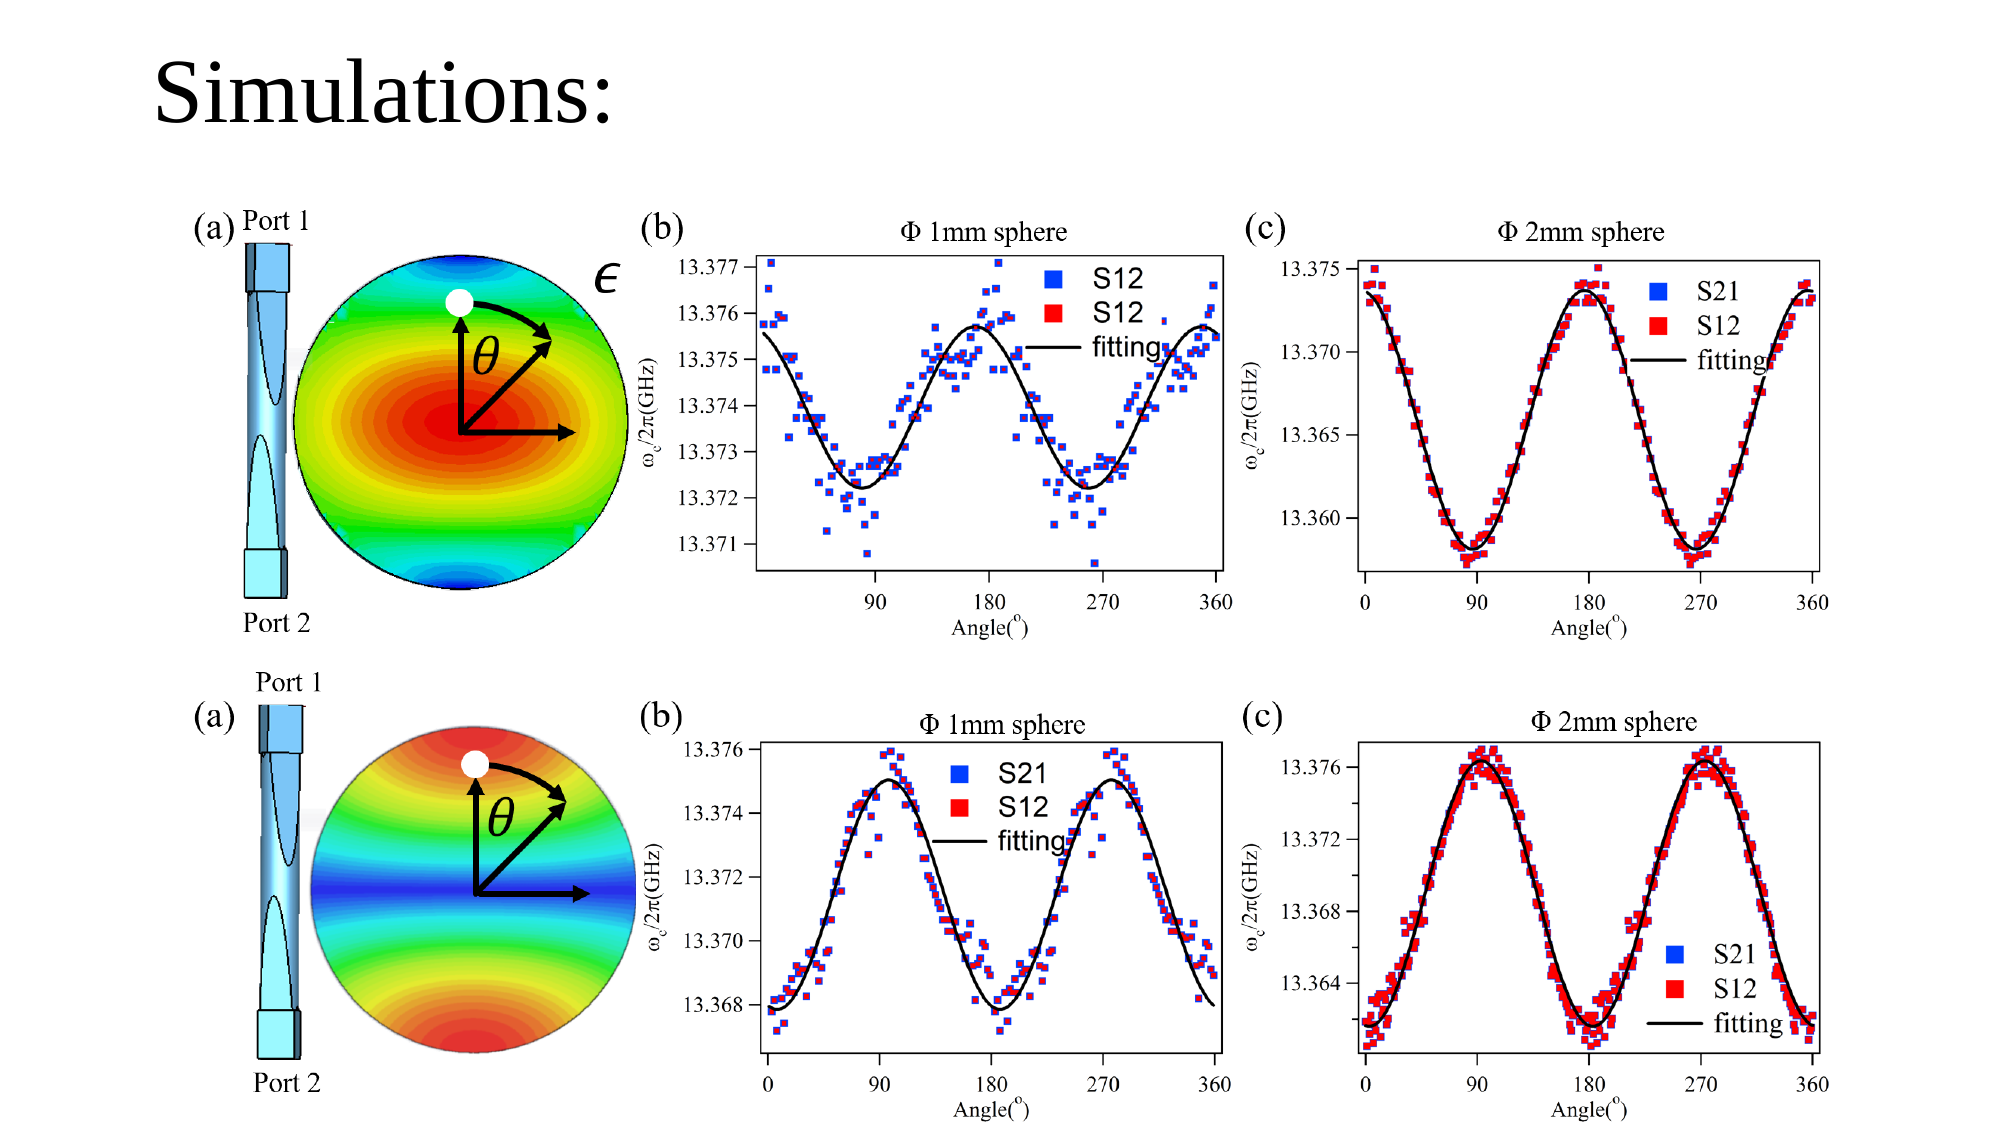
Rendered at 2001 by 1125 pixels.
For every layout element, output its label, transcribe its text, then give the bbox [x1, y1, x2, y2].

title Simulations: [137, 0, 1863, 185]
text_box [66, 656, 1863, 1125]
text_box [66, 190, 1863, 656]
